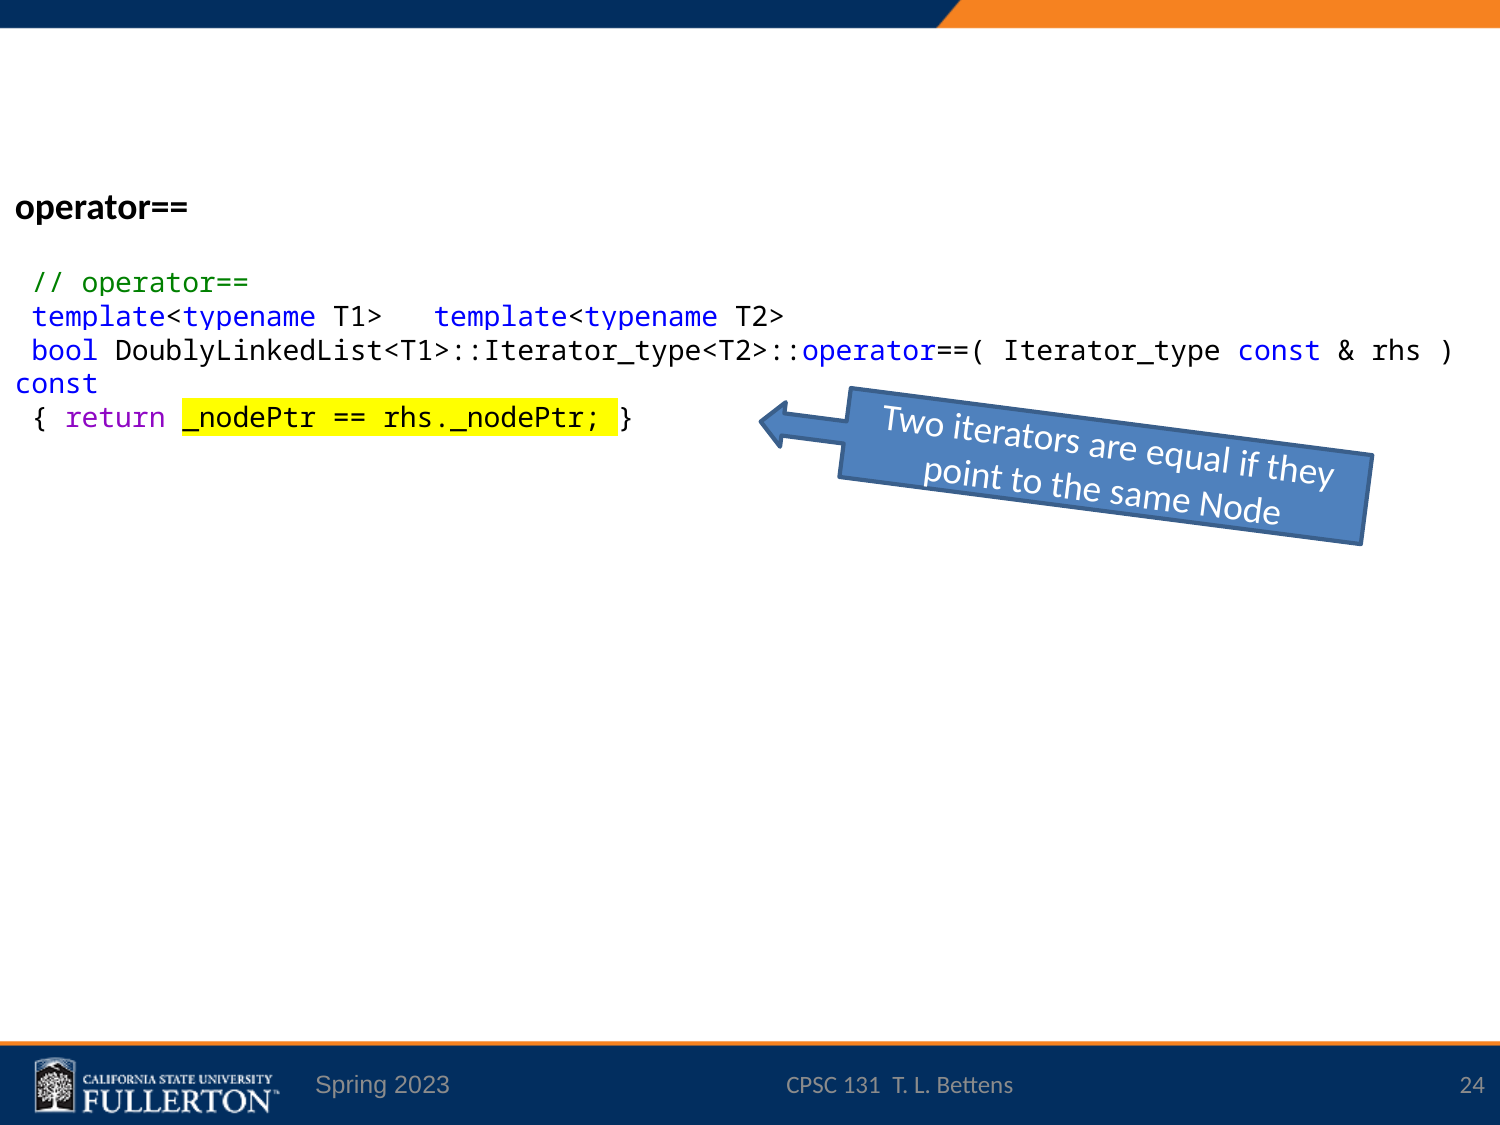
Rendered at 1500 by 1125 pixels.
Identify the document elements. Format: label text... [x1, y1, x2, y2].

text_box operator== // operator== template<typename T1> template<typename T2> bool DoublyLinkedList<T1>::Iterator_type<T2>::operator==( Iterator_type const & rhs ) const { return _nodePtr == rhs._nodePtr; } [0, 174, 1500, 591]
footer CPSC 131 T. L. Bettens [662, 1042, 1138, 1125]
text_box Two iterators are equal if they point to the same Node [758, 385, 1375, 547]
picture [0, 591, 1500, 1125]
picture [0, 0, 1500, 174]
slide_number 24 [1149, 1042, 1500, 1125]
slide_number Spring 2023 [300, 1042, 650, 1125]
